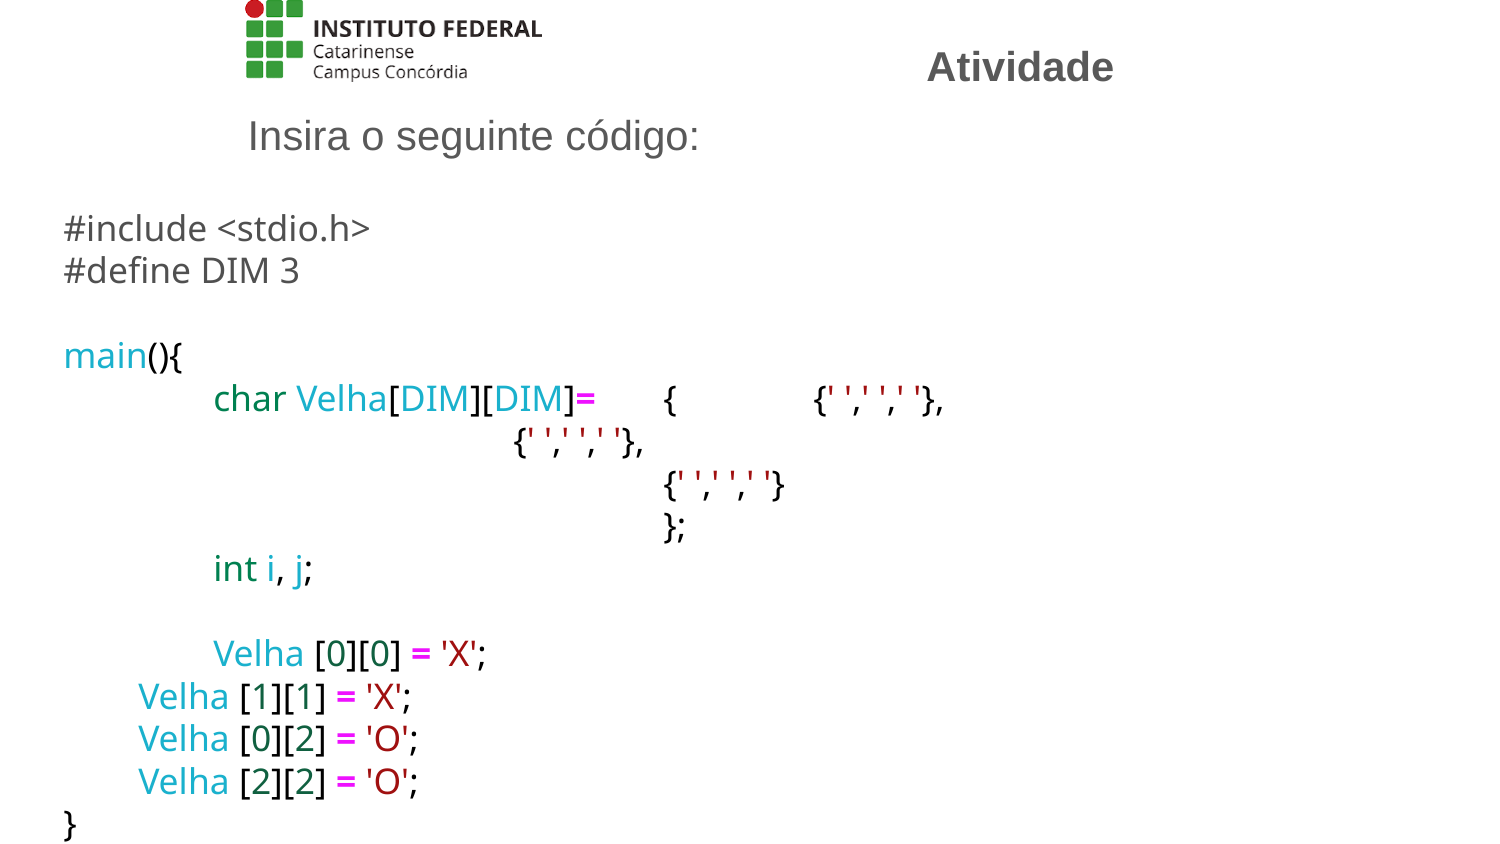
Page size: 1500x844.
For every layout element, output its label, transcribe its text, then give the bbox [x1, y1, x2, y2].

text_box Atividade [566, 24, 1475, 105]
picture [245, 0, 543, 82]
list Insira o seguinte código: #include <stdio.h> #define DIM 3 main(){ char Velha[DIM][DIM]= { {' ',' ',' '}, {' ',' ',' '}, {' ',' ',' '} }; int i, j; Velha [0][0] = 'X'; Velha [1][1] = 'X'; Velha [0][2] = 'O'; Velha [2][2] = 'O'; } [48, 93, 1500, 805]
